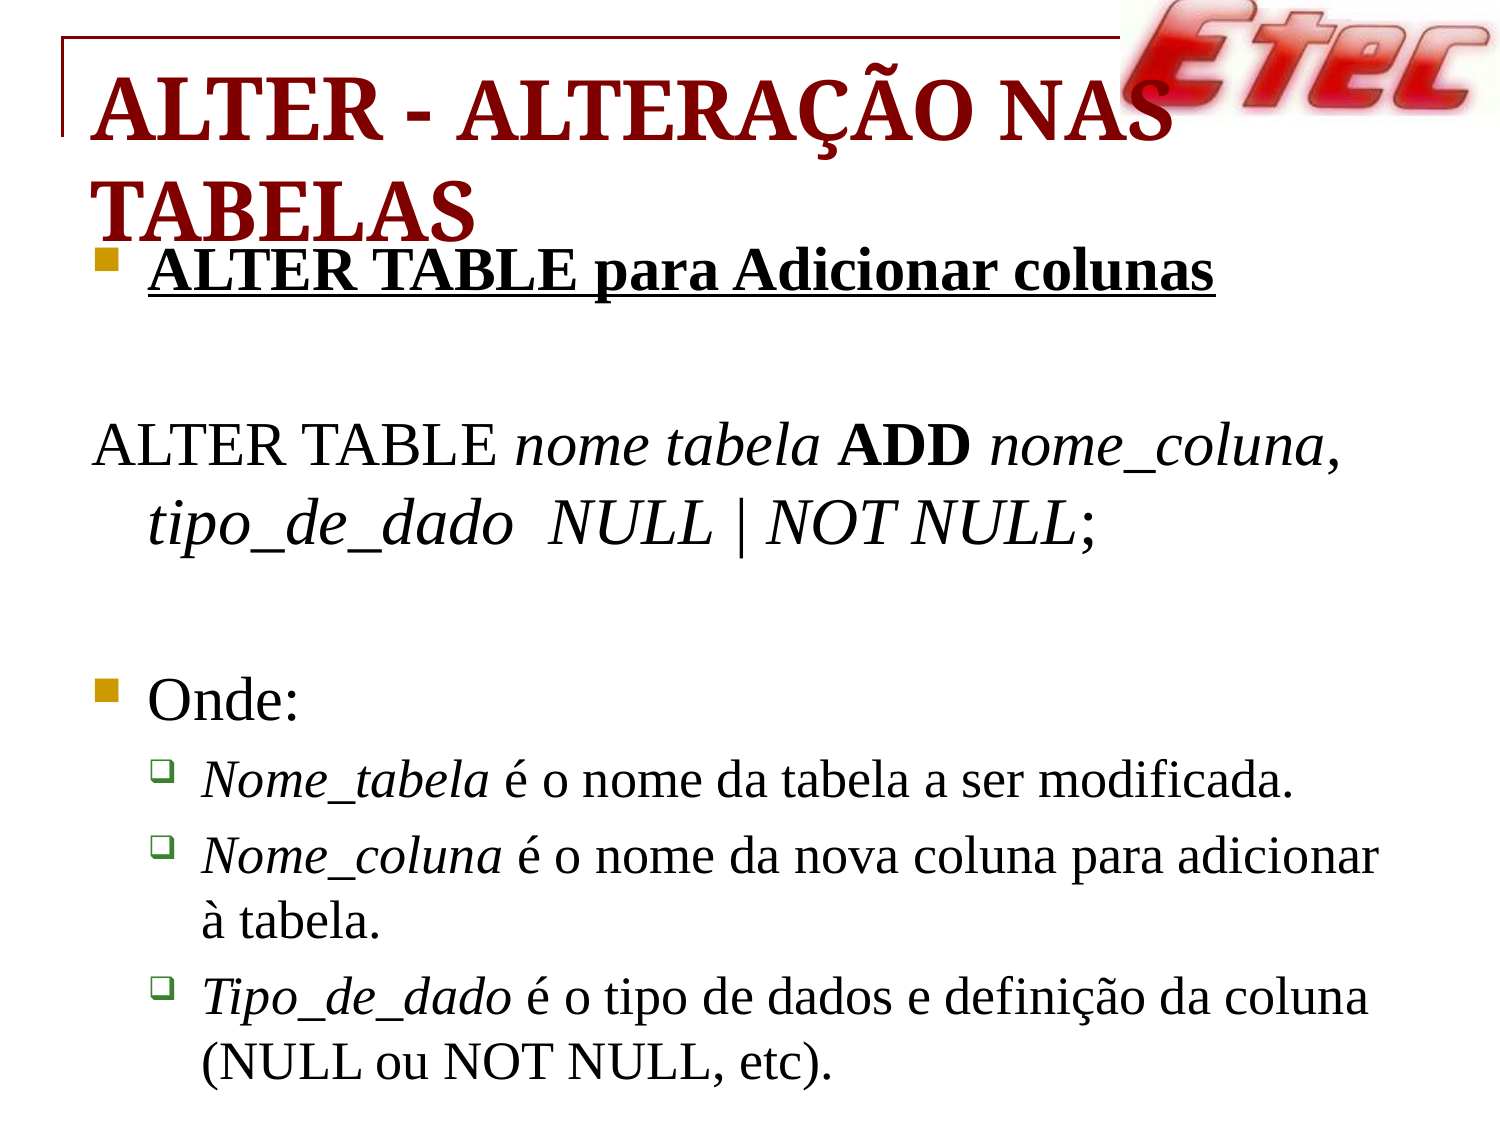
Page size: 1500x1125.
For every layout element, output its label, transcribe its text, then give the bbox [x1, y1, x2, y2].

title ALTER - Alteração nas Tabelas [74, 45, 1426, 197]
picture [1120, 0, 1500, 124]
list ALTER TABLE para Adicionar colunas ALTER TABLE nome tabela ADD nome_coluna, tipo_de_dado NULL | NOT NULL; Onde: Nome_tabela é o nome da tabela a ser modificada. Nome_coluna é o nome da nova coluna para adicionar à tabela. Tipo_de_dado é o tipo de dados e definição da coluna (NULL ou NOT NULL, etc). [76, 219, 1427, 964]
